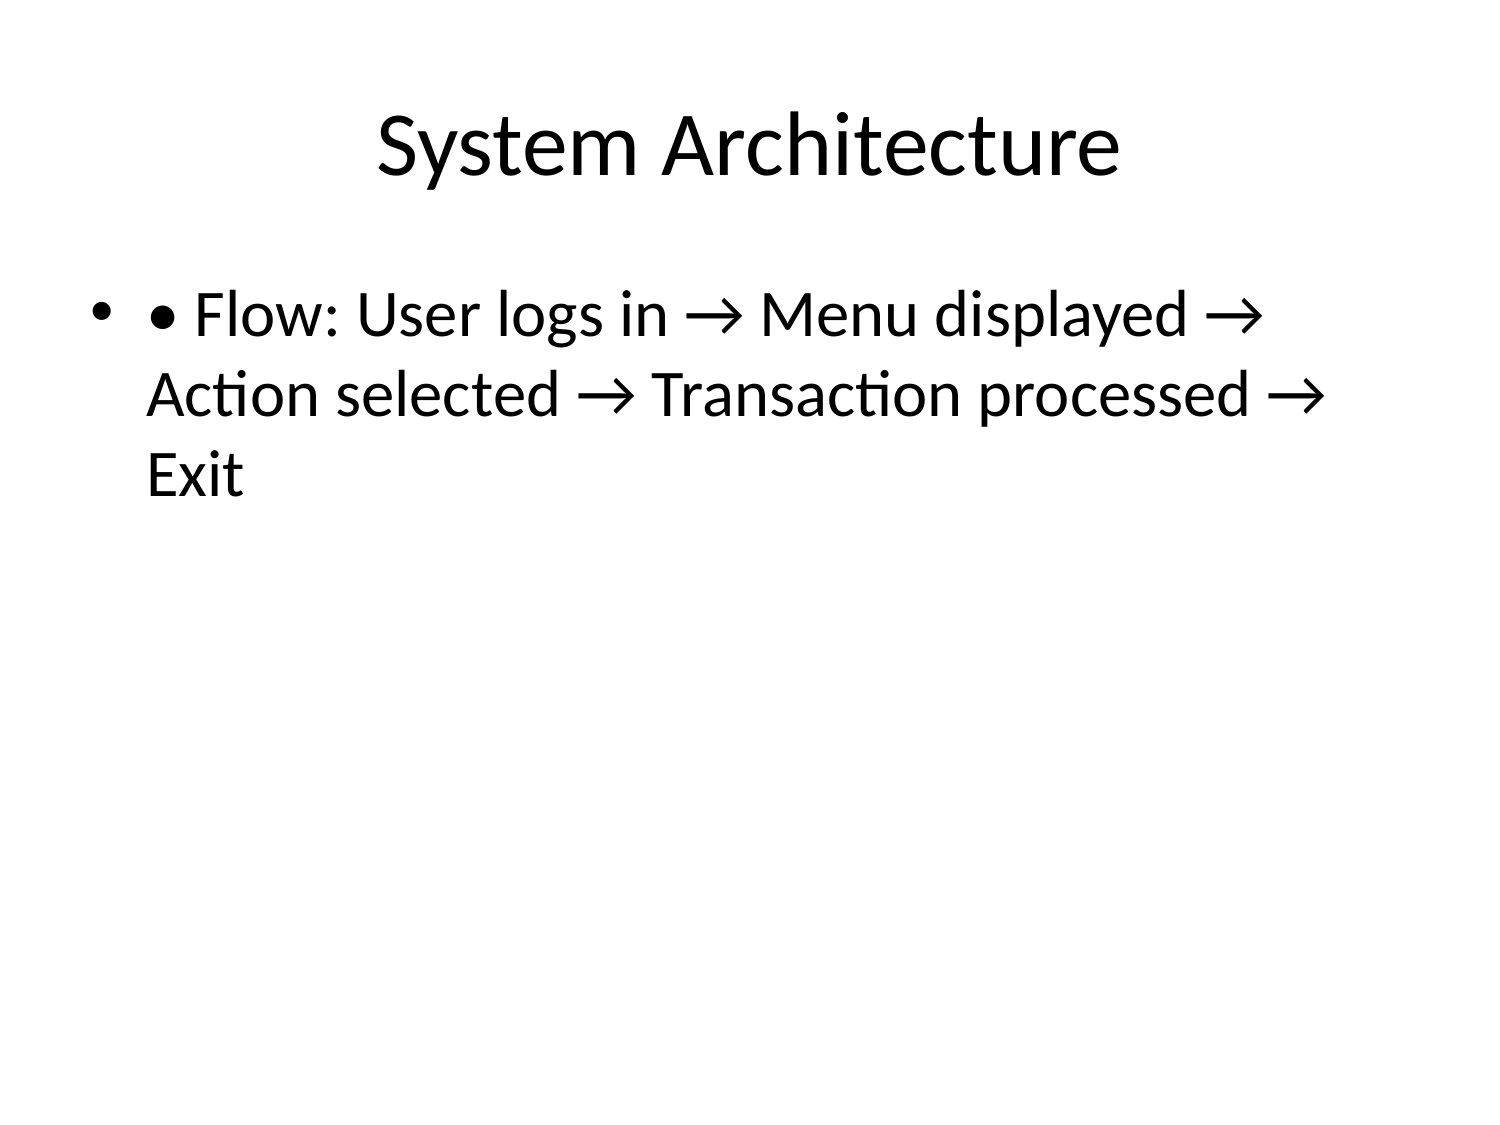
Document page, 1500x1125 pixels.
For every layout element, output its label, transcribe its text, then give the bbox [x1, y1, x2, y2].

list • Flow: User logs in → Menu displayed → Action selected → Transaction processed → Exit [75, 262, 1425, 1005]
title System Architecture [75, 45, 1425, 233]
